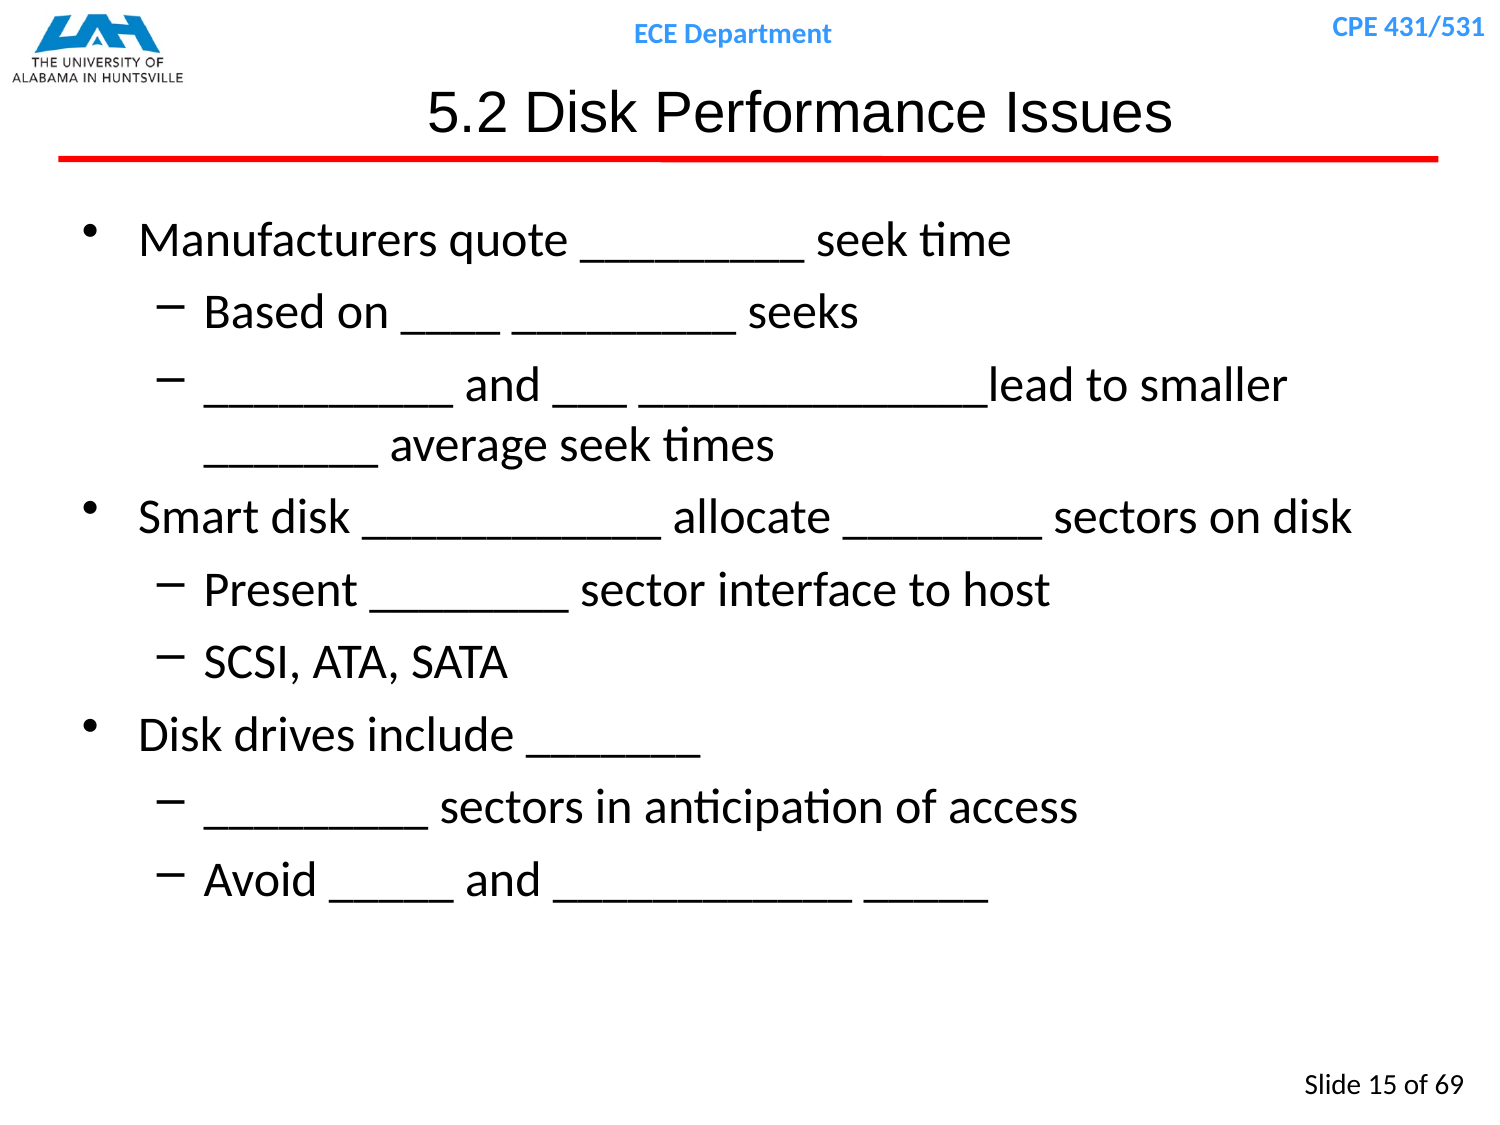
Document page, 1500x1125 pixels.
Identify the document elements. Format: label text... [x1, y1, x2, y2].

picture [0, 0, 194, 97]
title 5.2 Disk Performance Issues [163, 57, 1439, 161]
text_box Manufacturers quote _________ seek time Based on ____ _________ seeks __________ and ___ ______________lead to smaller _______ average seek times Smart disk ____________ allocate ________ sectors on disk Present ________ sector interface to host SCSI, ATA, SATA Disk drives include _______ _________ sectors in anticipation of access Avoid _____ and ____________ _____ [66, 198, 1393, 1010]
